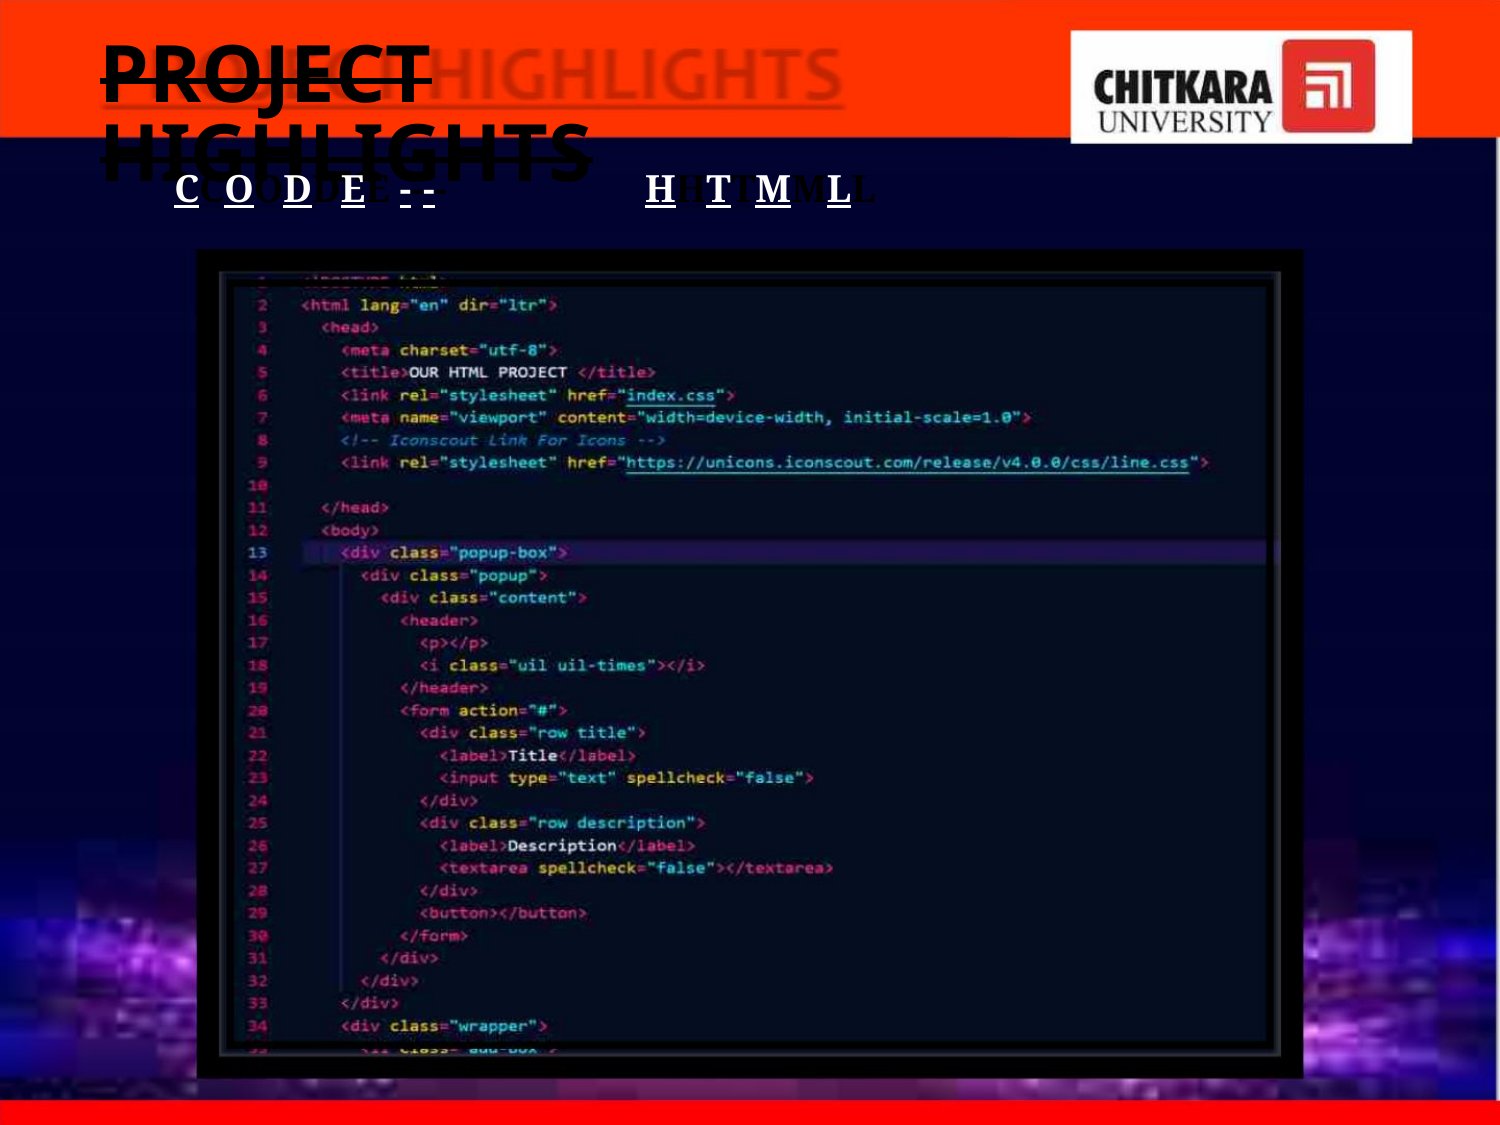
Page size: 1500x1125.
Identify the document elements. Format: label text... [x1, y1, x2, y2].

text_box PROJECT HIGHLIGHTS [99, 39, 866, 198]
text_box [0, 0, 1500, 1125]
text_box HHTTMMLL [644, 167, 903, 210]
text_box CCOODDEE ---- [174, 167, 472, 210]
